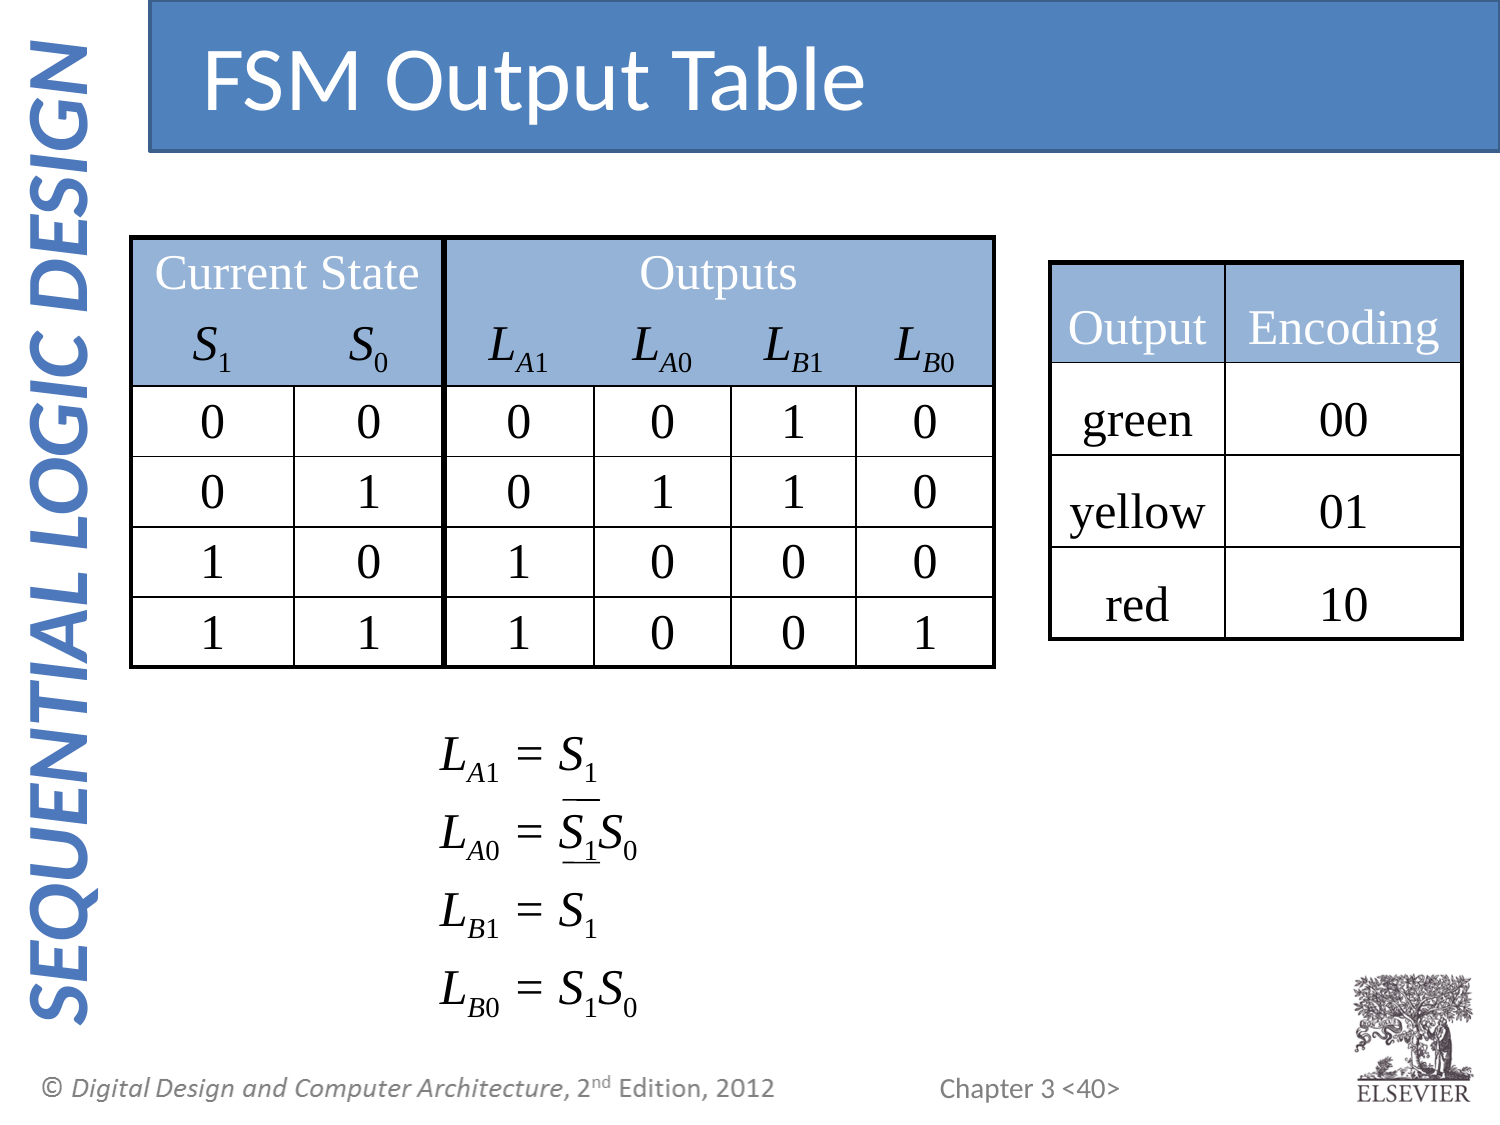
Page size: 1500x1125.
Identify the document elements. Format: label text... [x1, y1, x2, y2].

table_cell 0 [447, 457, 593, 526]
table_cell 0 [732, 528, 855, 596]
table_cell 00 [1226, 363, 1460, 454]
table_cell 1 [133, 528, 293, 596]
table_cell S1 [133, 308, 294, 385]
table_cell LB1 [731, 308, 856, 385]
table_header Encoding [1226, 265, 1460, 362]
table_cell 0 [595, 387, 730, 456]
table_cell LB0 [856, 308, 992, 385]
table_cell 1 [295, 457, 441, 526]
text_box FSM Output Table [187, 11, 1488, 136]
table_cell S0 [294, 308, 441, 385]
table_cell 10 [1226, 548, 1460, 637]
table_cell 0 [857, 387, 992, 456]
table_cell 0 [447, 387, 593, 456]
table_cell 1 [732, 457, 855, 526]
table_cell 1 [595, 457, 730, 526]
table_cell LA1 [447, 308, 594, 385]
table_cell 0 [295, 387, 441, 456]
table_header Outputs [447, 240, 992, 308]
picture [0, 0, 1500, 1125]
table_cell red [1052, 548, 1224, 637]
table_header Current State [133, 240, 441, 308]
table_cell 1 [447, 598, 593, 665]
text_box LA1 = S1 LA0 = S1S0 LB1 = S1 LB0 = S1S0 [425, 712, 825, 1050]
table_cell yellow [1052, 456, 1224, 546]
table_cell 0 [133, 457, 293, 526]
table_cell 0 [295, 528, 441, 596]
table_cell 0 [732, 598, 855, 665]
table_cell green [1052, 363, 1224, 454]
table_cell 0 [857, 457, 992, 526]
table_cell 0 [857, 528, 992, 596]
table_cell 1 [732, 387, 855, 456]
table_cell 1 [447, 528, 593, 596]
table_cell 0 [133, 387, 293, 456]
table_cell LA0 [594, 308, 731, 385]
table_cell 0 [595, 598, 730, 665]
table_cell 1 [857, 598, 992, 665]
table_cell 1 [133, 598, 293, 665]
table_header Output [1052, 265, 1224, 362]
table_cell 0 [595, 528, 730, 596]
table_cell 1 [295, 598, 441, 665]
table_cell 01 [1226, 456, 1460, 546]
